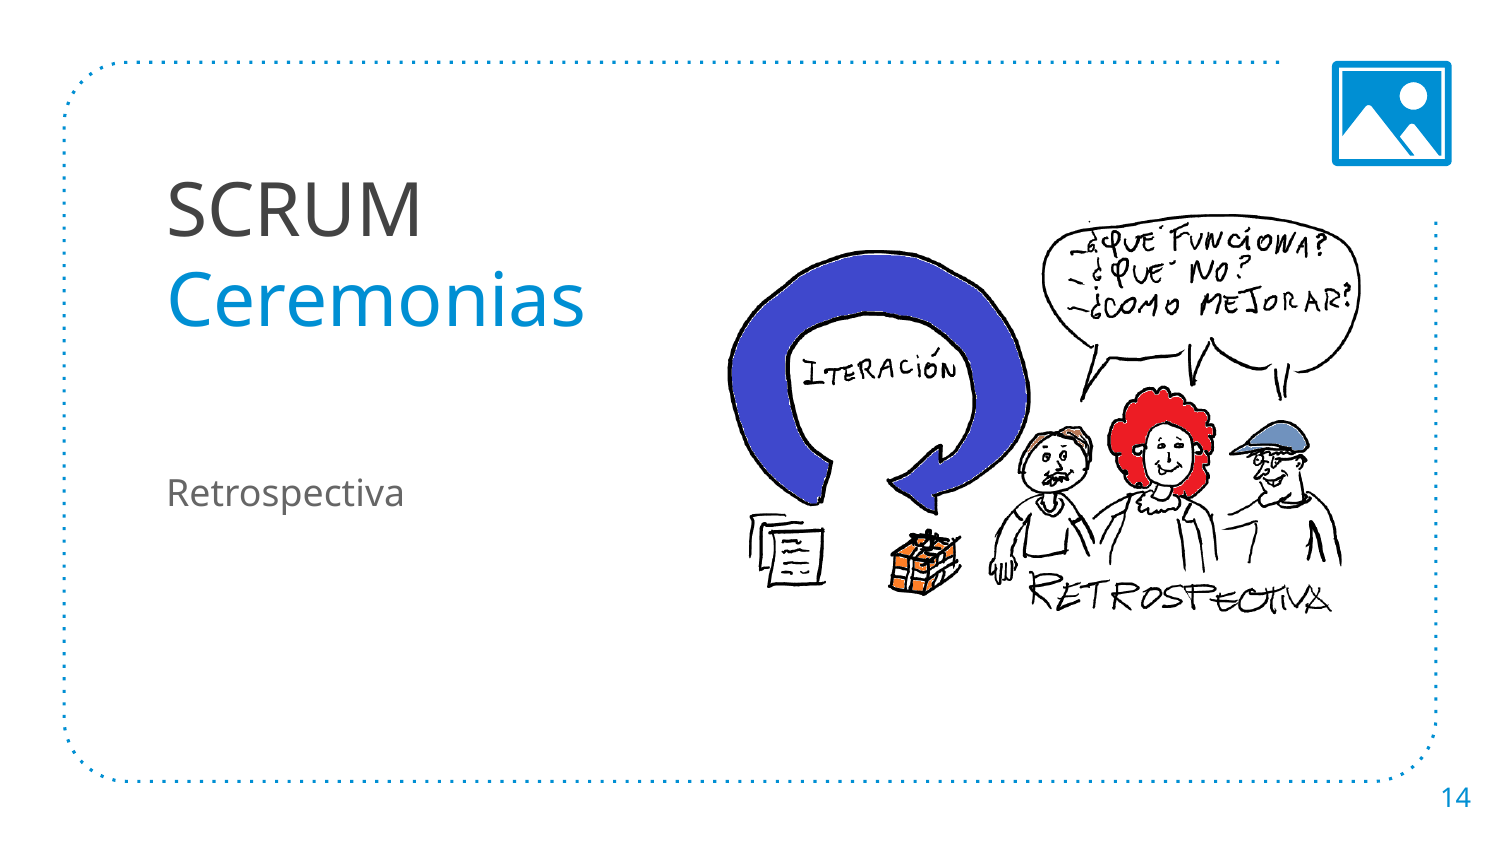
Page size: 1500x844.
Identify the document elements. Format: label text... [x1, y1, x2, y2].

slide_number 14 [1411, 753, 1500, 844]
picture [715, 207, 1381, 637]
title SCRUM Ceremonias [151, 146, 787, 287]
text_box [1331, 60, 1452, 167]
list Retrospectiva [151, 454, 787, 698]
